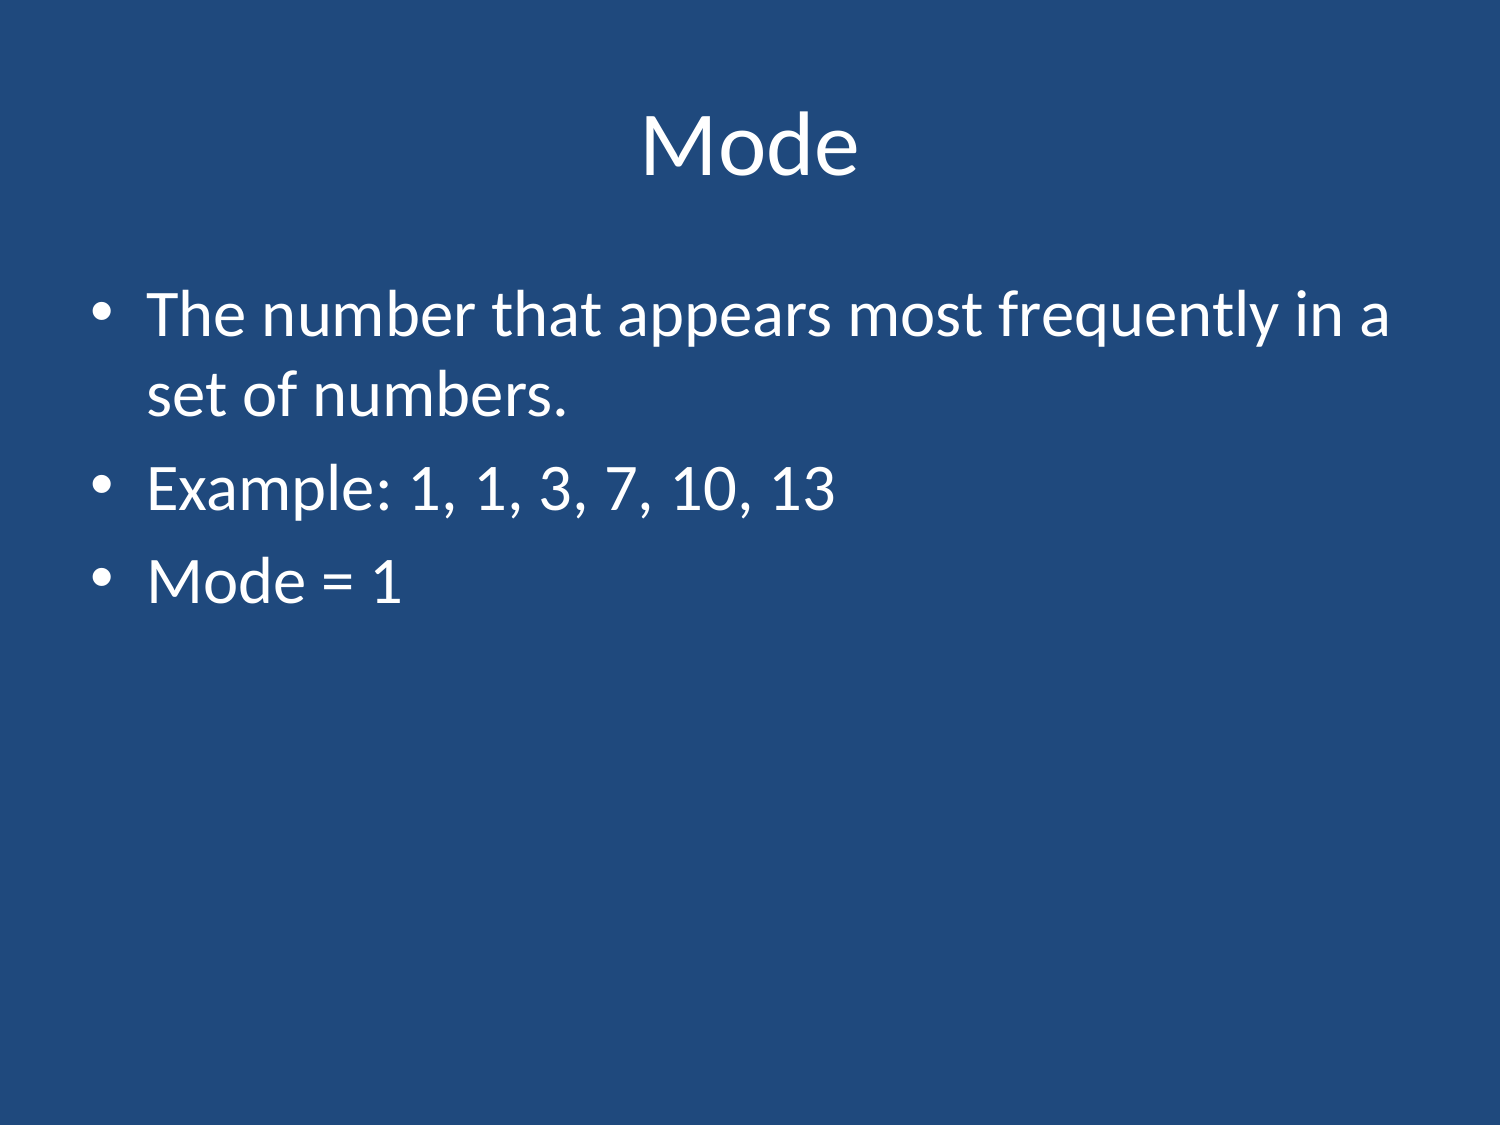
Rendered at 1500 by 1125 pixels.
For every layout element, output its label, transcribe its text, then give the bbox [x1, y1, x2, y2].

list The number that appears most frequently in a set of numbers. Example: 1, 1, 3, 7, 10, 13 Mode = 1 [75, 262, 1425, 1005]
title Mode [75, 45, 1425, 233]
